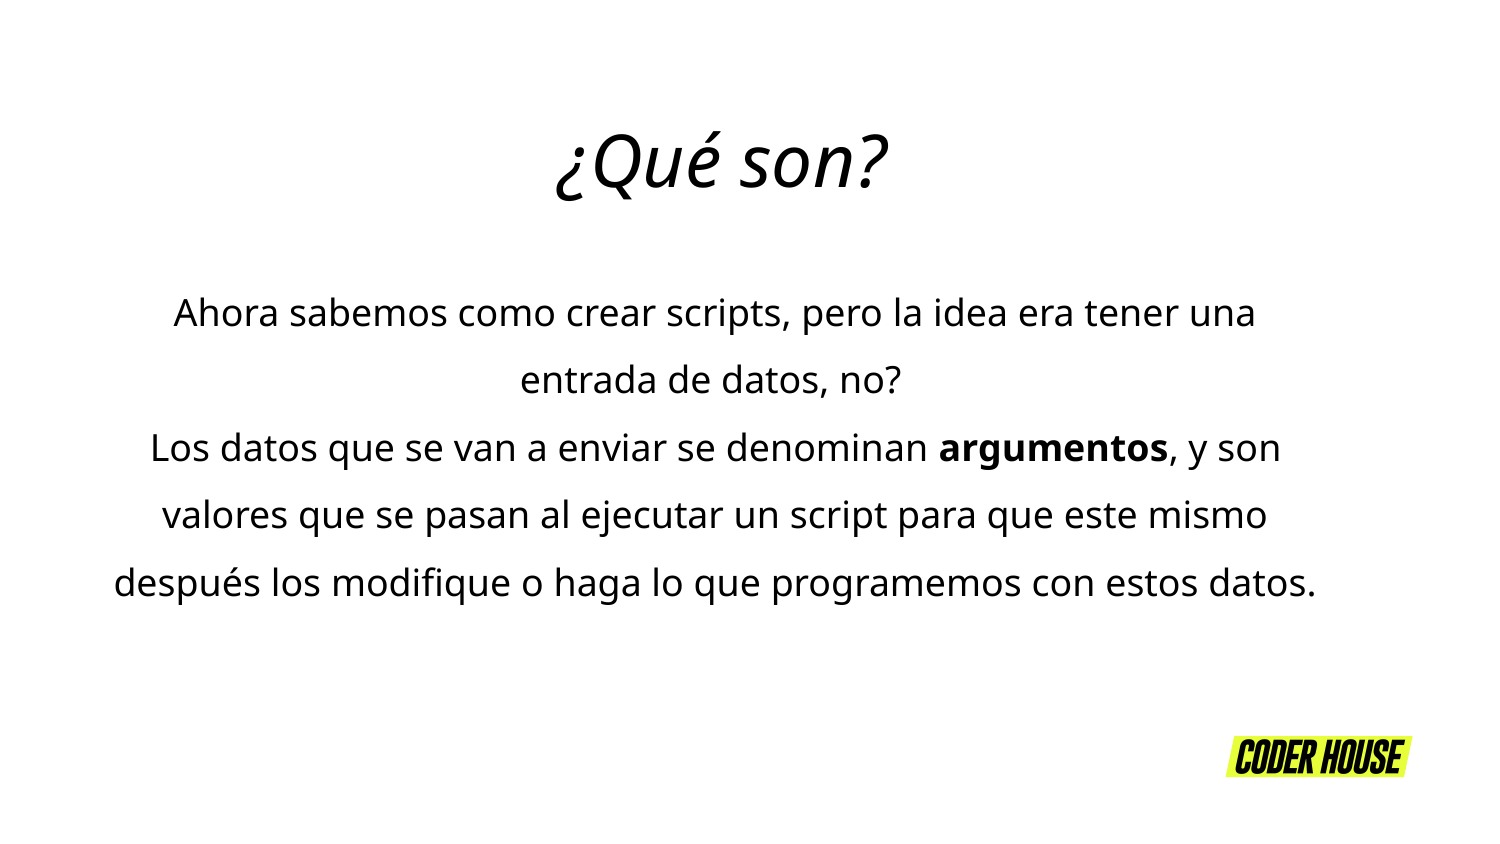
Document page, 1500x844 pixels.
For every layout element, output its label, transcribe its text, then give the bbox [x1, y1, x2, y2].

text_box ¿Qué son? [146, 76, 1300, 240]
text_box Ahora sabemos como crear scripts, pero la idea era tener una entrada de datos, no? Los datos que se van a enviar se denominan argumentos, y son valores que se pasan al ejecutar un script para que este mismo después los modifique o haga lo que programemos con estos datos. [90, 251, 1341, 760]
picture [1221, 728, 1417, 784]
